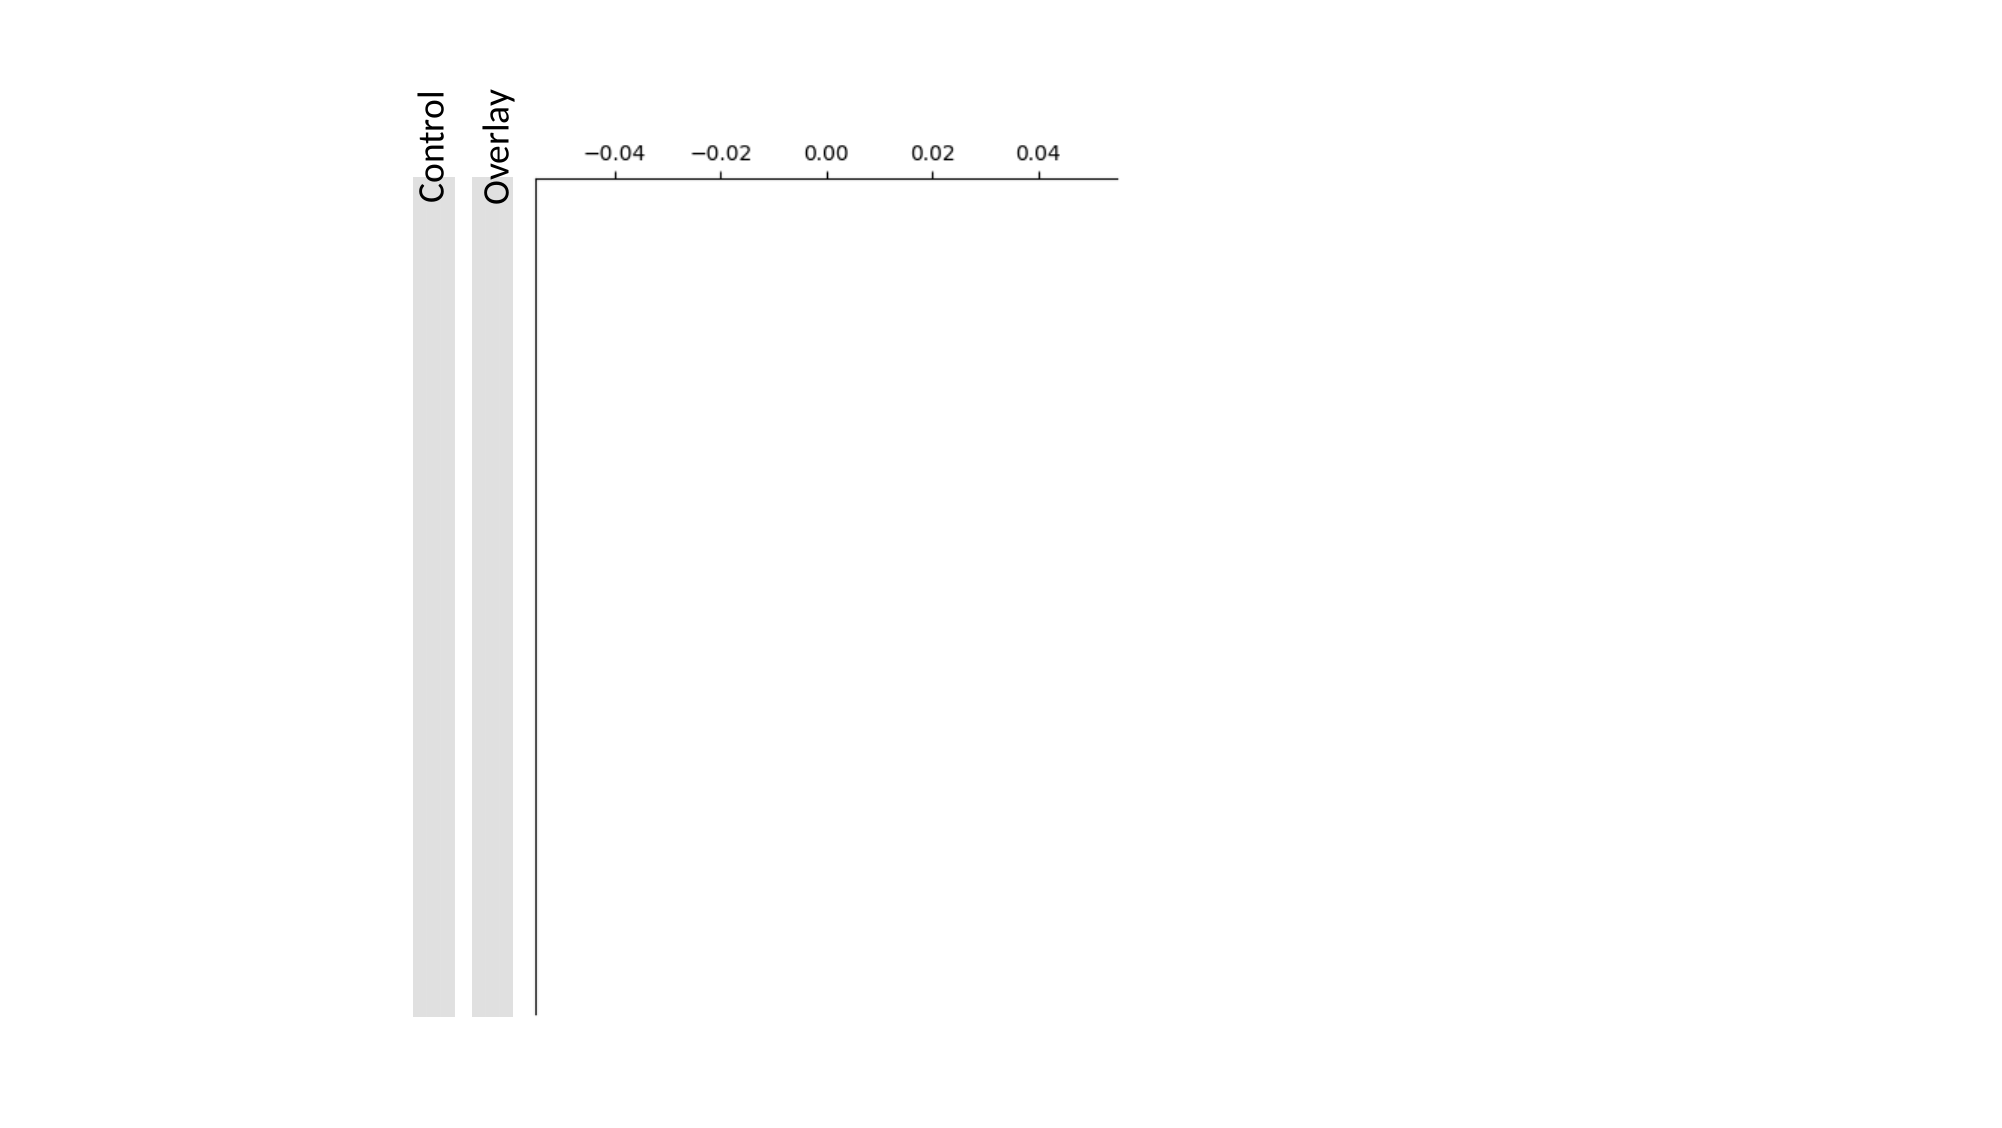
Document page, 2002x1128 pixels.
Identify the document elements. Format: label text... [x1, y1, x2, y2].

picture [413, 176, 455, 1017]
picture [472, 129, 1132, 1029]
text_box Control [398, 76, 459, 219]
text_box Overlay [463, 75, 524, 221]
